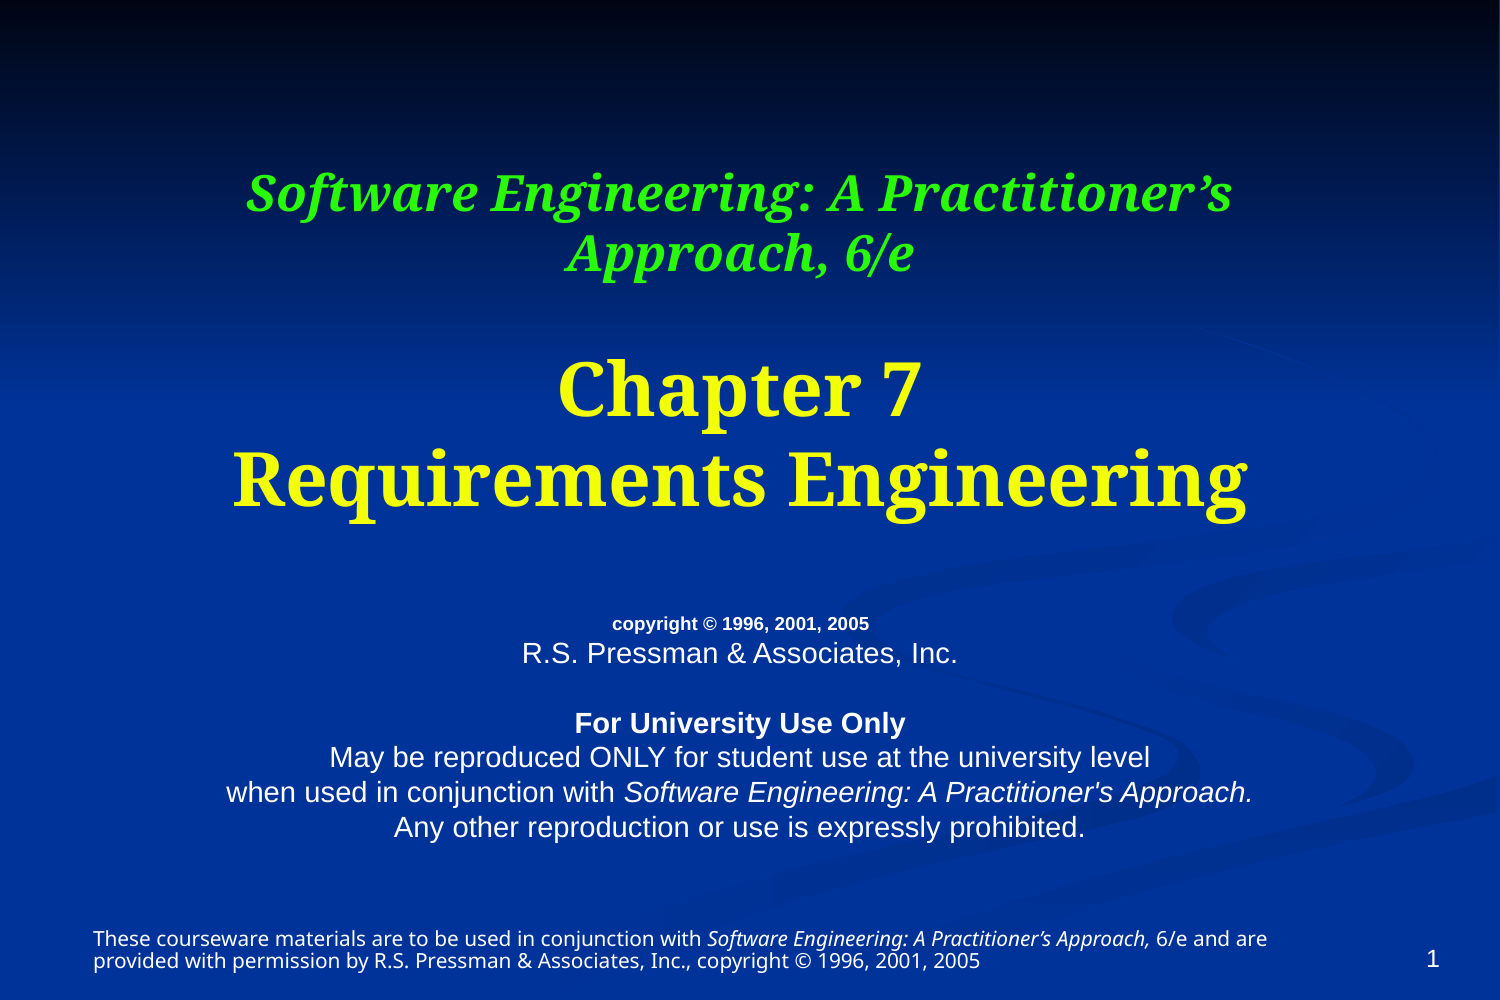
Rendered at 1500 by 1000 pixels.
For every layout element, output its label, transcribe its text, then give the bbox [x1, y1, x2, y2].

slide_number 1 [1351, 911, 1456, 981]
title Software Engineering: A Practitioner’s Approach, 6/e Chapter 7 Requirements Engineering copyright © 1996, 2001, 2005 R.S. Pressman & Associates, Inc. For University Use Only May be reproduced ONLY for student use at the university level when used in conjunction with Software Engineering: A Practitioner's Approach. Any other reproduction or use is expressly prohibited. [142, 157, 1339, 883]
footer These courseware materials are to be used in conjunction with Software Engineering: A Practitioner’s Approach, 6/e and are provided with permission by R.S. Pressman & Associates, Inc., copyright © 1996, 2001, 2005 [78, 911, 1342, 981]
